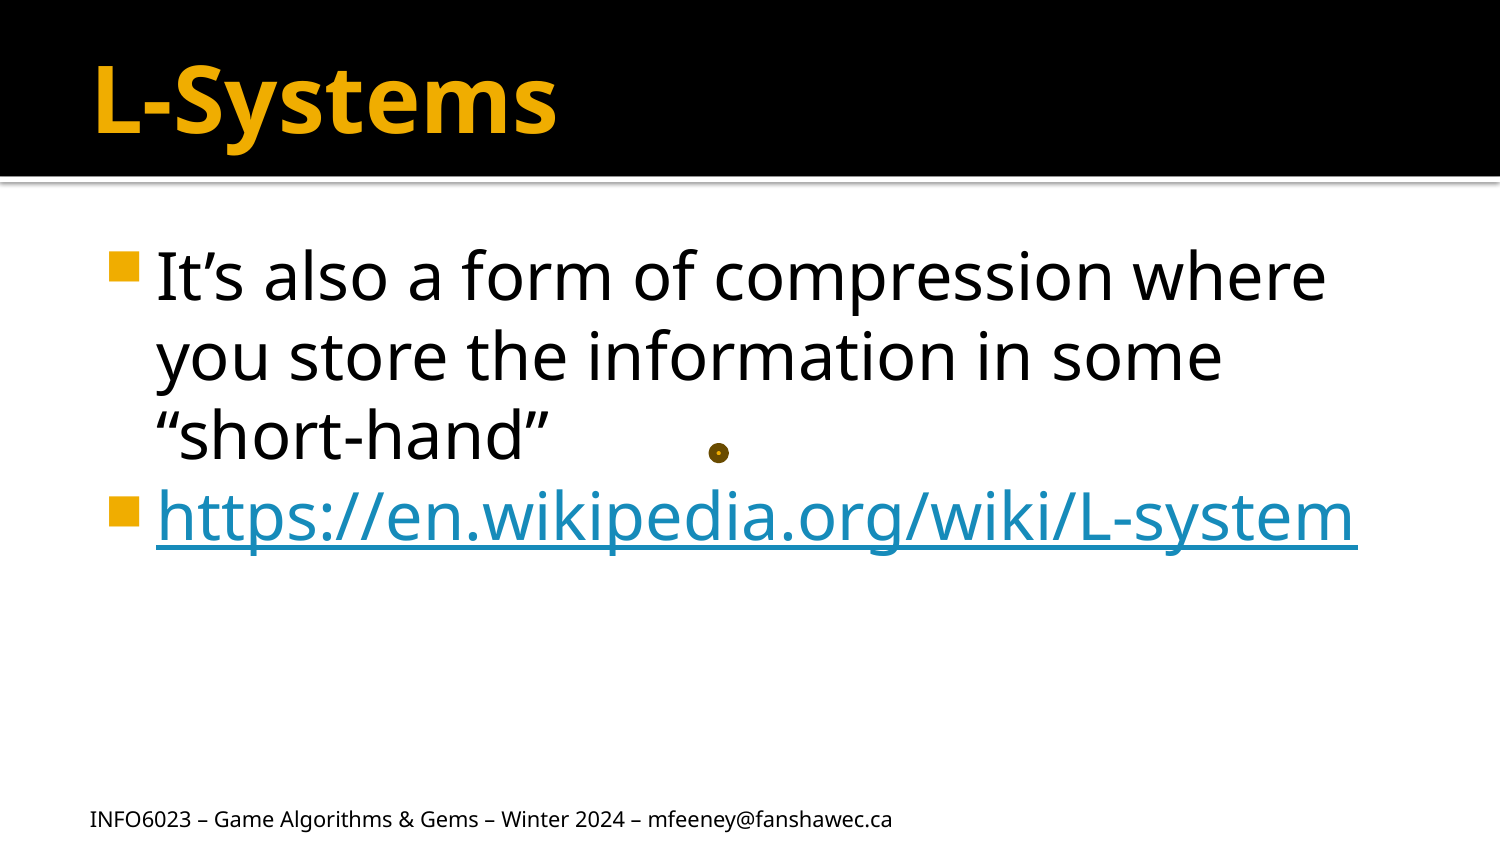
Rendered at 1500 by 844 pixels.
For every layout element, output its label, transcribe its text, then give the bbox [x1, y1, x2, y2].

title L-Systems [75, 19, 1425, 174]
list It’s also a form of compression where you store the information in some “short-hand” https://en.wikipedia.org/wiki/L-system [75, 218, 1425, 788]
